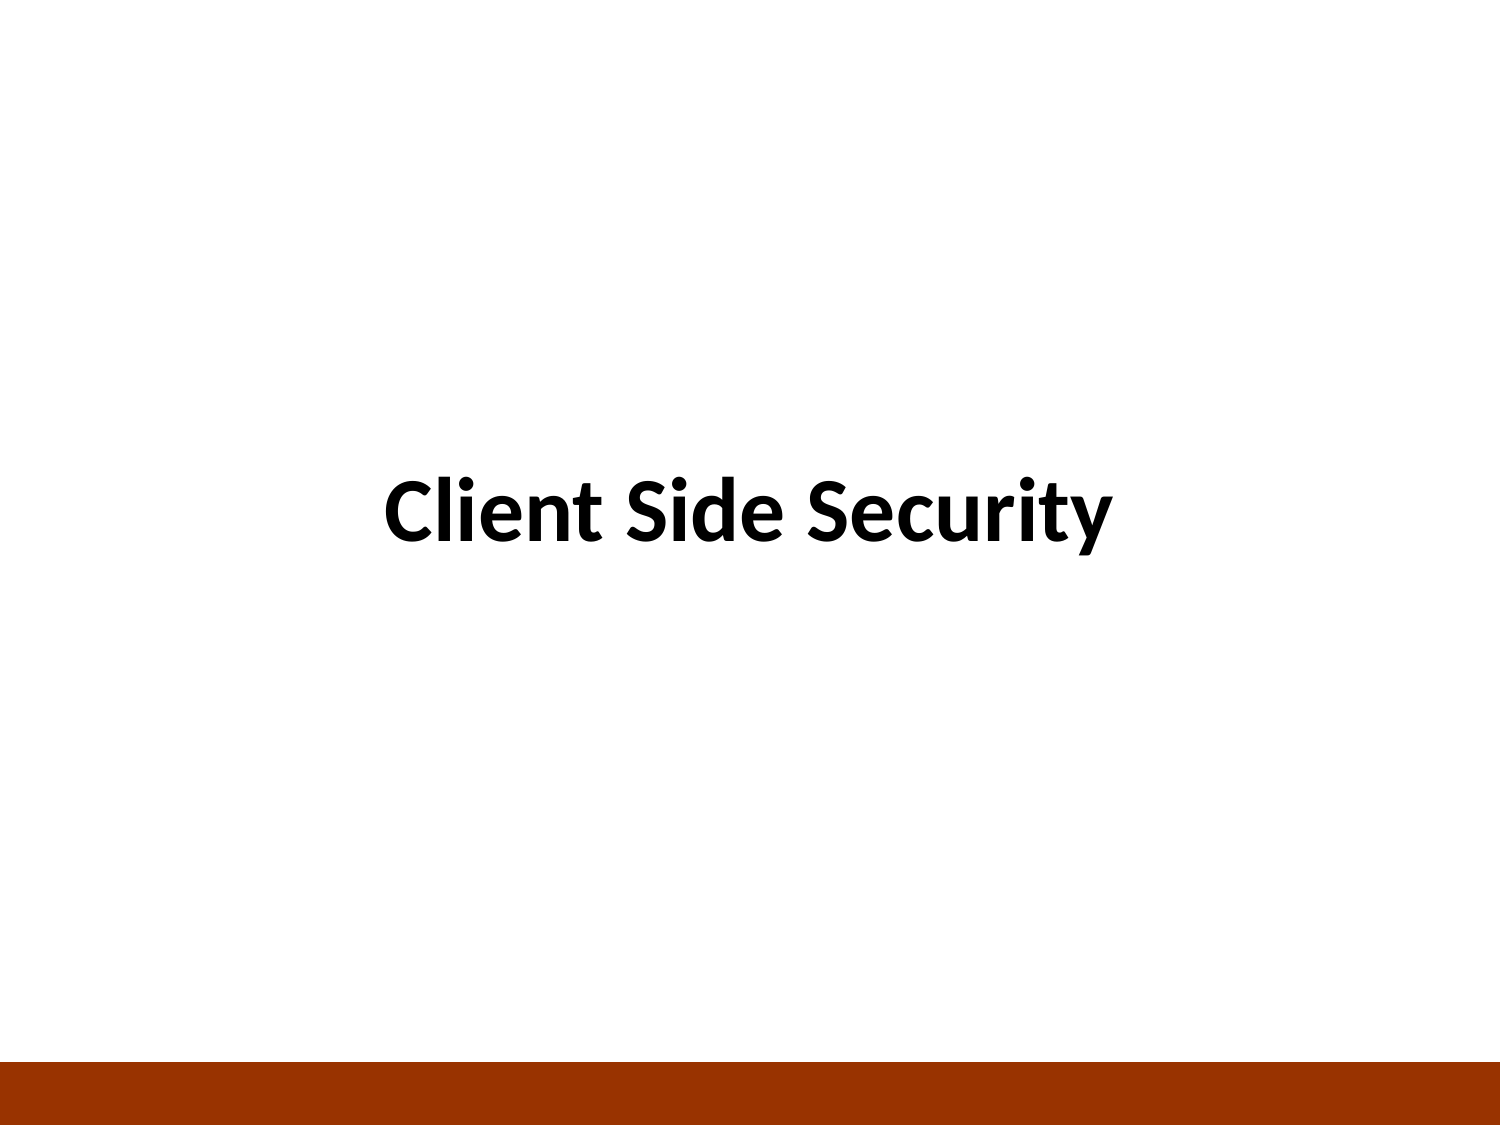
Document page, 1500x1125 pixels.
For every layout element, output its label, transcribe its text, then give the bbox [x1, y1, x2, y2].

title Client Side Security [112, 383, 1388, 625]
text_box [0, 1062, 1500, 1125]
